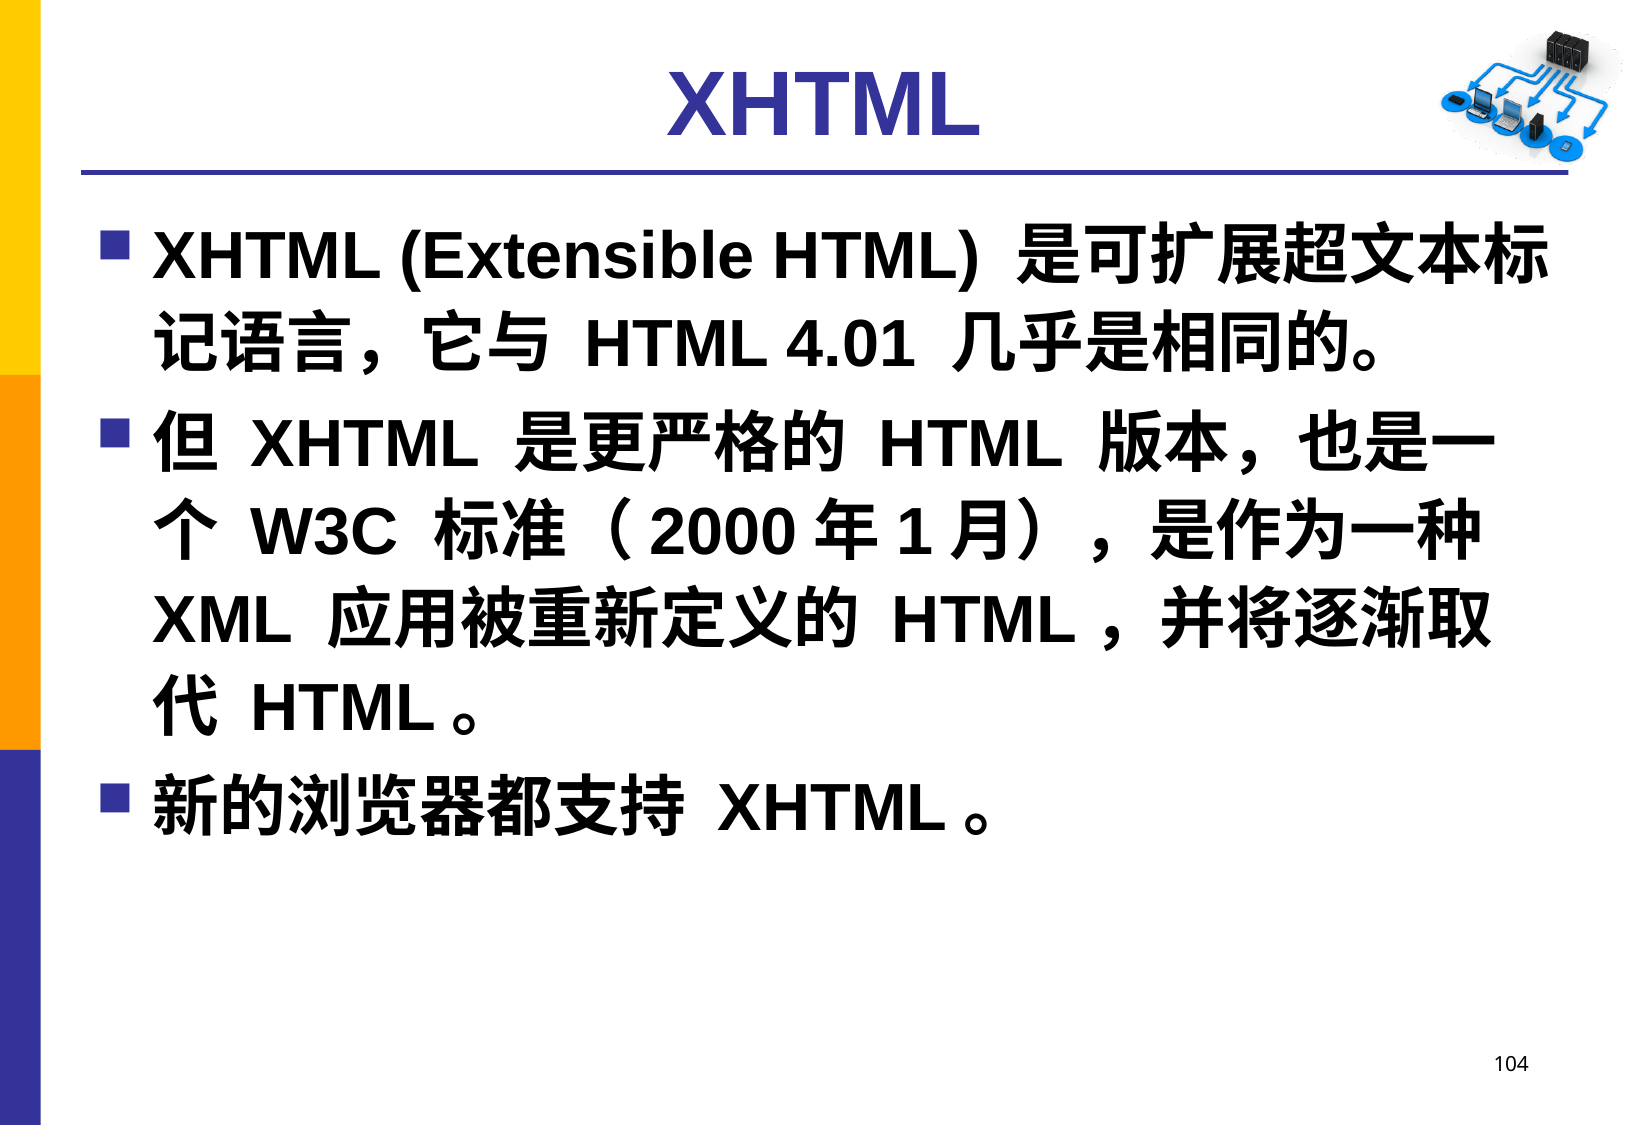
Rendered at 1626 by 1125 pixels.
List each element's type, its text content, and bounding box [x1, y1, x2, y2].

title XHTML [81, 30, 1569, 161]
picture [1438, 30, 1624, 165]
list XHTML (Extensible HTML) 是可扩展超文本标记语言，它与 HTML 4.01 几乎是相同的。 但 XHTML 是更严格的 HTML 版本，也是一个 W3C 标准（2000年1月），是作为一种 XML 应用被重新定义的 HTML，并将逐渐取代 HTML。 新的浏览器都支持 XHTML。 [81, 196, 1569, 1006]
slide_number 104 [1164, 1042, 1544, 1118]
